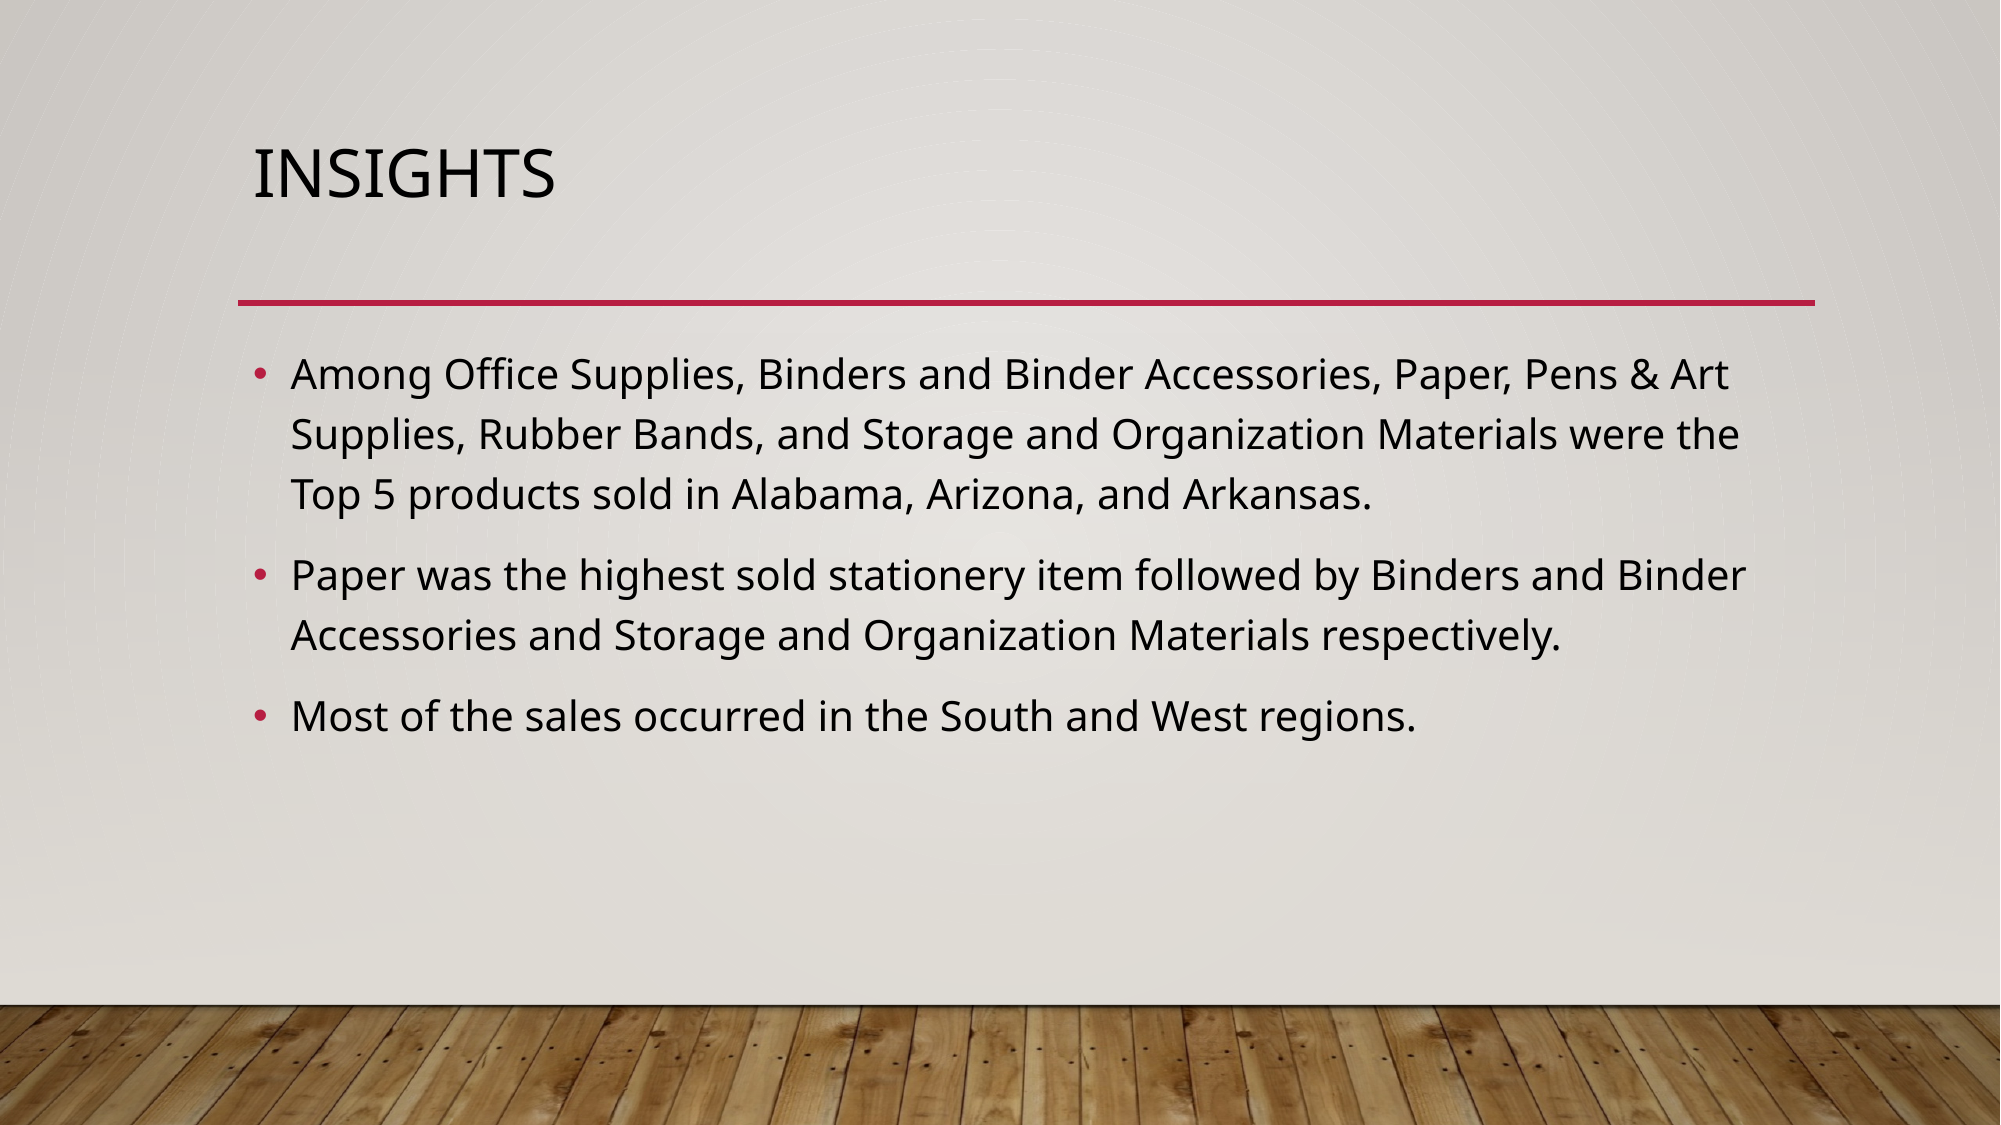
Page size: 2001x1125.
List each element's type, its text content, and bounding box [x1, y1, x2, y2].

picture [0, 1005, 2000, 1125]
list Among Office Supplies, Binders and Binder Accessories, Paper, Pens & Art Supplies, Rubber Bands, and Storage and Organization Materials were the Top 5 products sold in Alabama, Arizona, and Arkansas. Paper was the highest sold stationery item followed by Binders and Binder Accessories and Storage and Organization Materials respectively. Most of the sales occurred in the South and West regions. [238, 330, 1814, 897]
title INSIGHTS [238, 131, 1814, 305]
